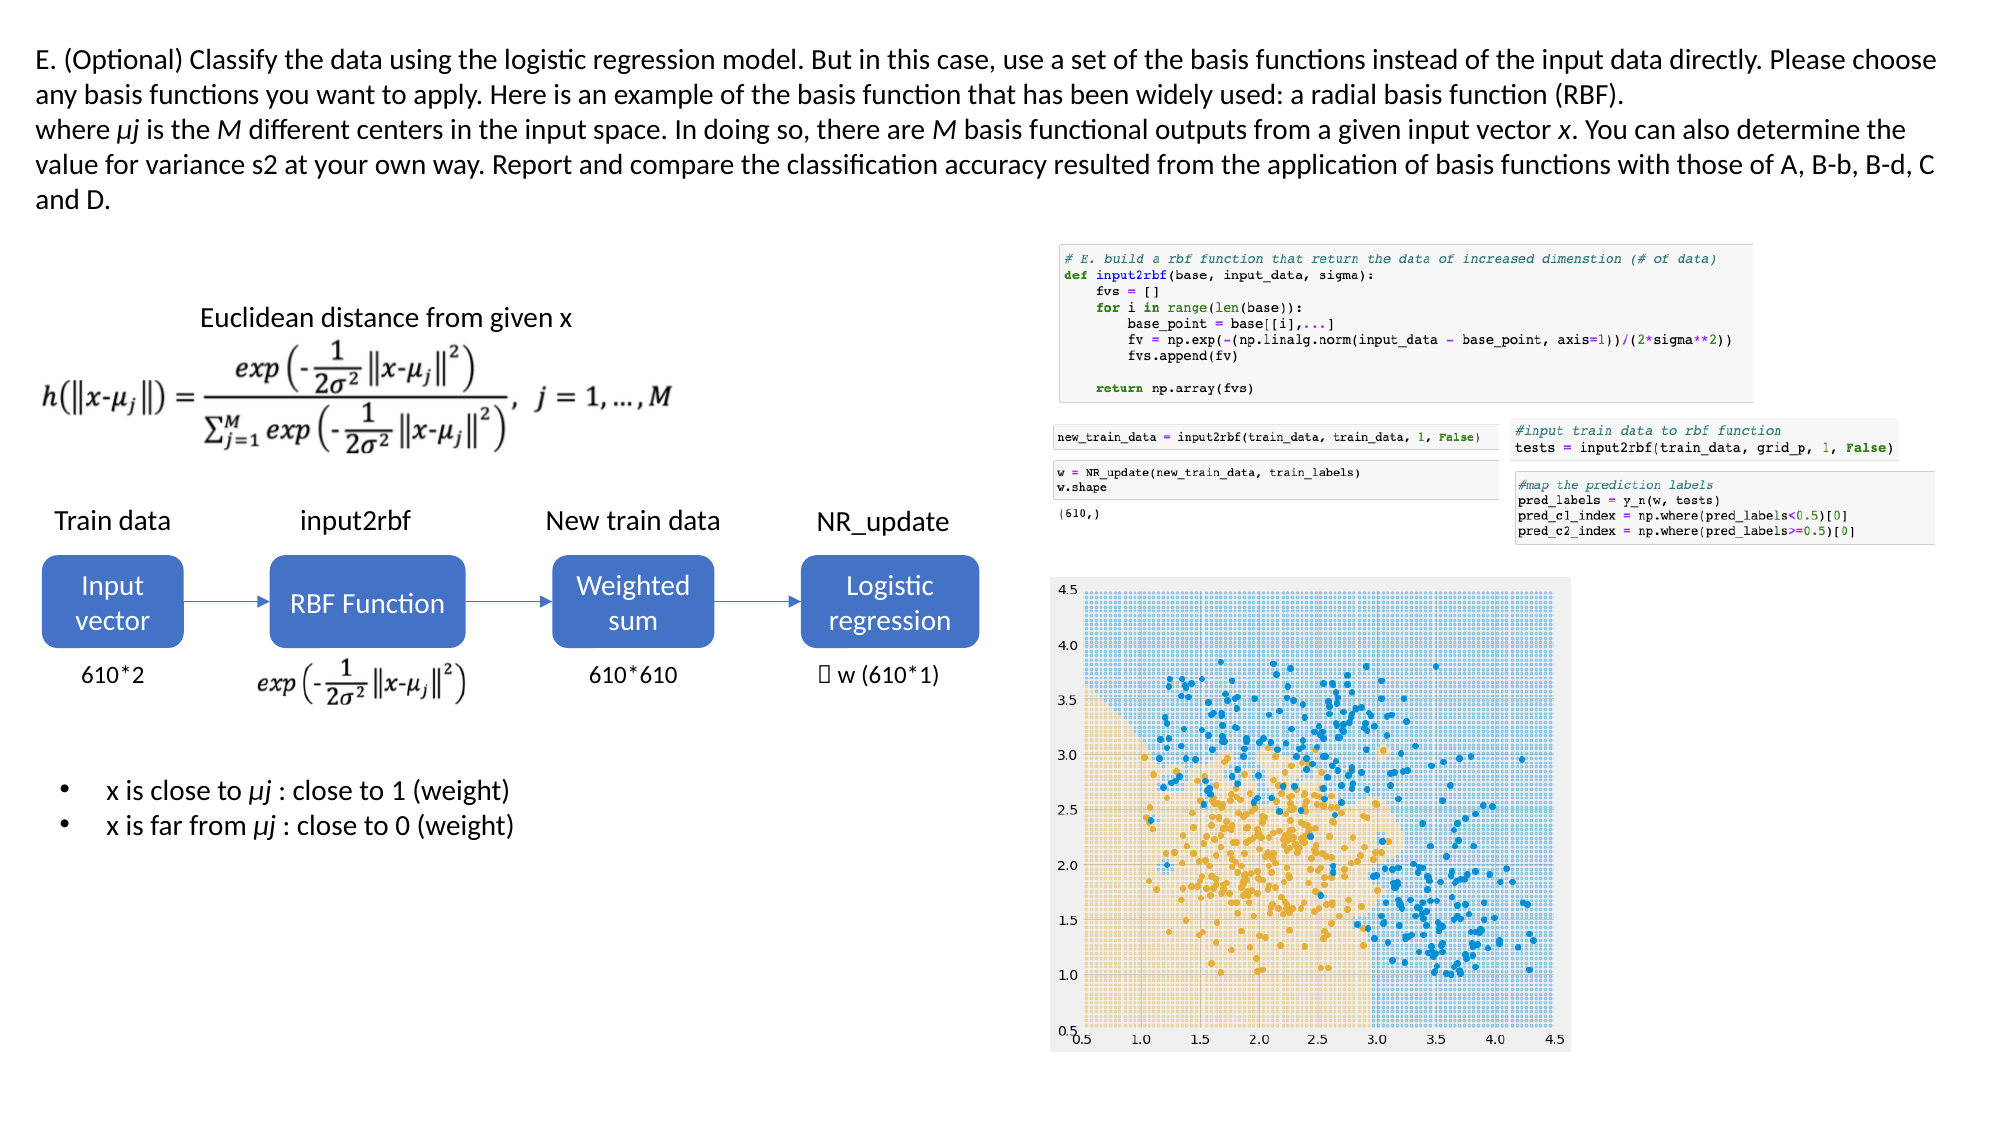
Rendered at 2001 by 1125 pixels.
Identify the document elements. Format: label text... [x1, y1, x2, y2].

picture [1510, 465, 1935, 548]
text_box  w (610*1) [758, 650, 998, 696]
picture [1510, 418, 1899, 462]
text_box Input vector [40, 554, 185, 650]
text_box x is close to μj : close to 1 (weight) x is far from μj : close to 0 (weight) [44, 763, 683, 849]
text_box 610*2 [36, 650, 190, 696]
text_box RBF Function [268, 554, 467, 650]
text_box Weighted sum [551, 554, 716, 650]
picture [1051, 419, 1499, 527]
text_box Logistic regression [799, 554, 981, 650]
text_box Euclidean distance from given x [139, 290, 634, 327]
text_box Train data [31, 494, 195, 544]
picture [1051, 237, 1753, 407]
text_box E. (Optional) Classify the data using the logistic regression model. But in this case, use a set of the basis functions instead of the input data directly. Please choose any basis functions you want to apply. Here is an example of the basis function that has been widely used: a radial basis function (RBF). where μj is the M different centers in the input space. In doing so, there are M basis functional outputs from a given input vector x. You can also determine the value for variance s2 at your own way. Report and compare the classification accuracy resulted from the application of basis functions with those of A, B-b, B-d, C and D. [20, 32, 1969, 223]
text_box New train data [513, 494, 753, 544]
text_box input2rbf [235, 494, 476, 544]
picture [31, 327, 689, 471]
picture [1050, 577, 1571, 1052]
text_box 610*610 [536, 650, 731, 696]
text_box NR_update [763, 494, 1003, 545]
picture [252, 658, 483, 705]
